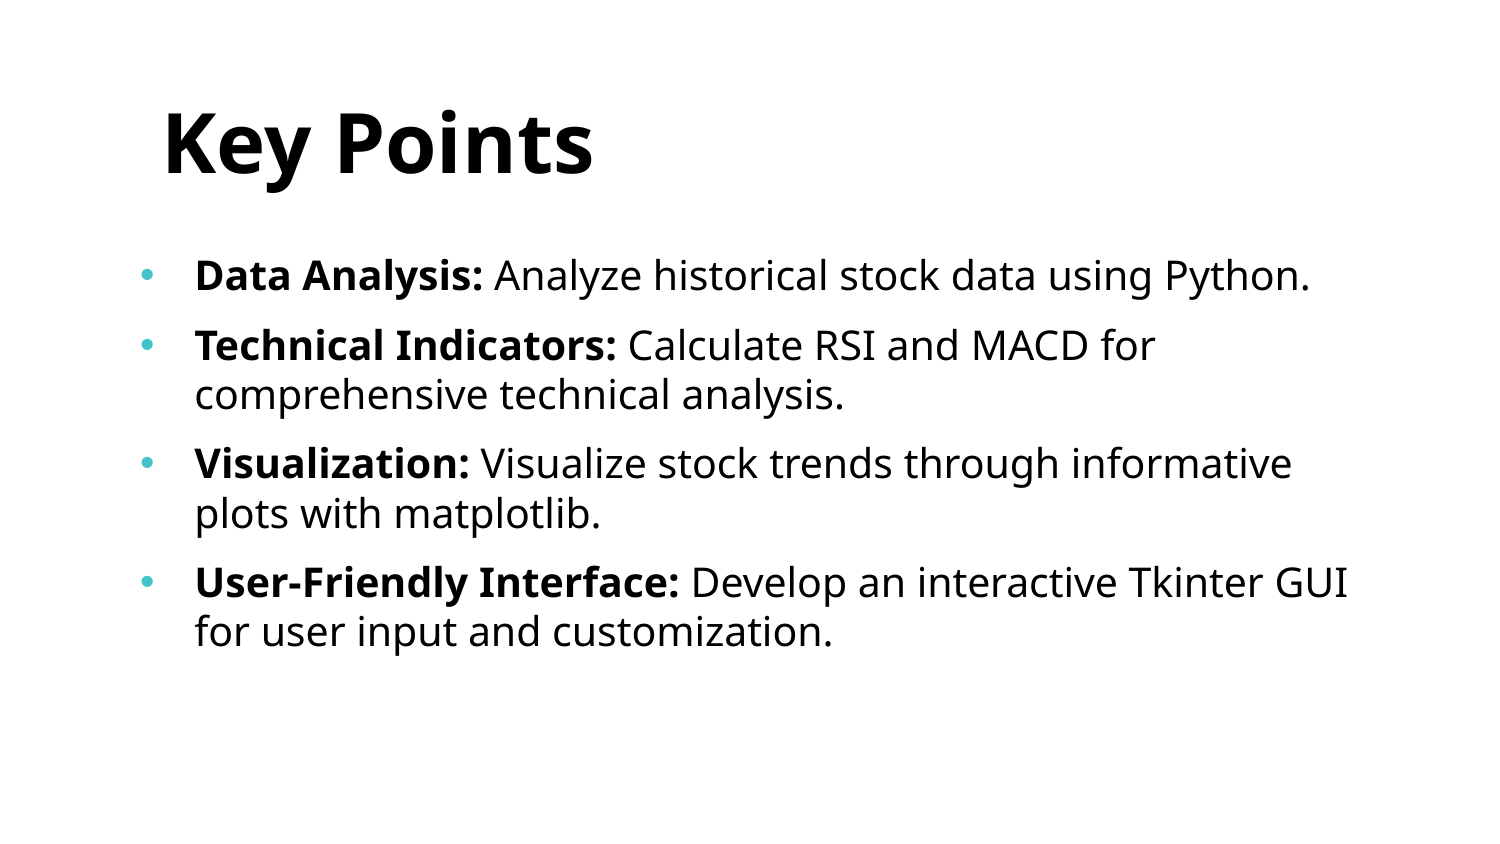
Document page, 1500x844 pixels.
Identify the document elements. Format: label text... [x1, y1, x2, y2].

list Data Analysis: Analyze historical stock data using Python. Technical Indicators: Calculate RSI and MACD for comprehensive technical analysis. Visualization: Visualize stock trends through informative plots with matplotlib. User-Friendly Interface: Develop an interactive Tkinter GUI for user input and customization. [125, 234, 1375, 735]
title Key Points [125, 57, 1375, 198]
